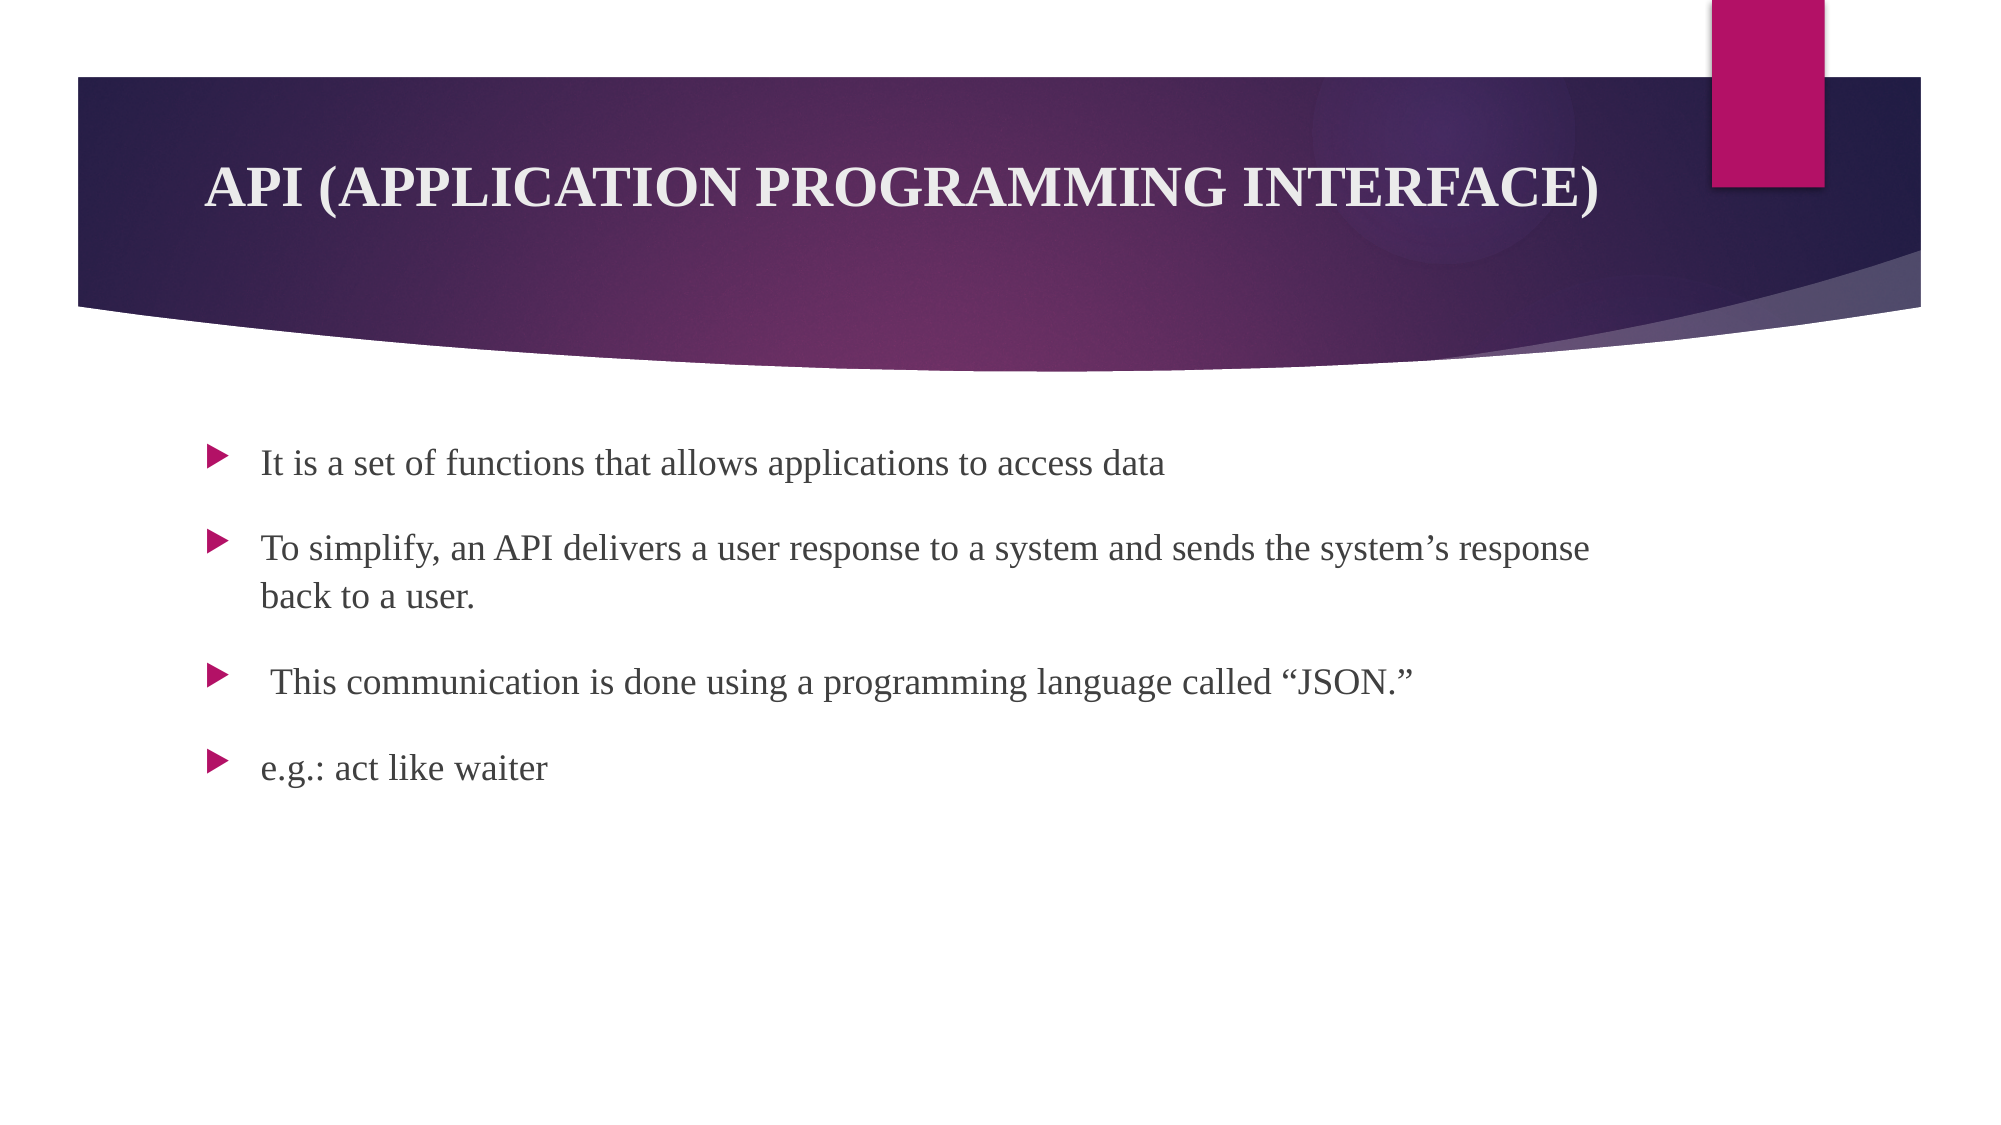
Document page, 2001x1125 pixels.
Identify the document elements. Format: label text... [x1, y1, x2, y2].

list It is a set of functions that allows applications to access data To simplify, an API delivers a user response to a system and sends the system’s response back to a user. This communication is done using a programming language called “JSON.” e.g.: act like waiter [189, 427, 1638, 988]
title API (APPLICATION PROGRAMMING INTERFACE) [189, 159, 1627, 276]
